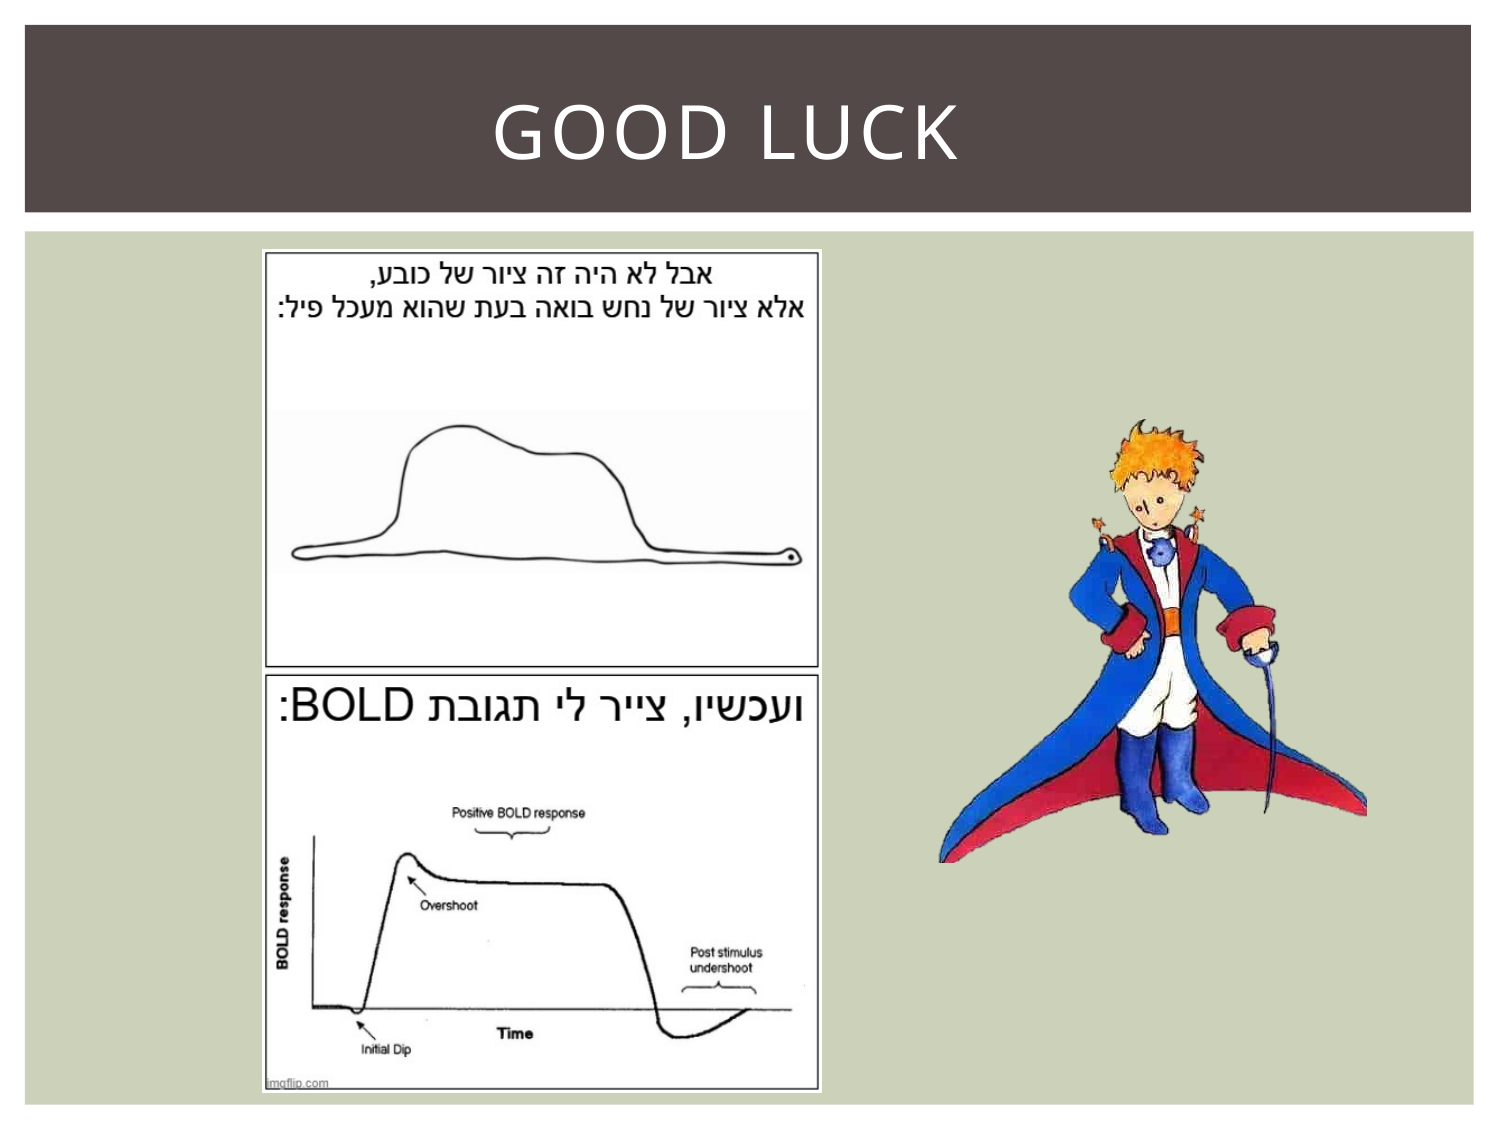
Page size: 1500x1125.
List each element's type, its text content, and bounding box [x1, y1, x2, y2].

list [262, 249, 823, 1093]
title Good LUCK [37, 45, 1413, 213]
picture [924, 412, 1388, 877]
